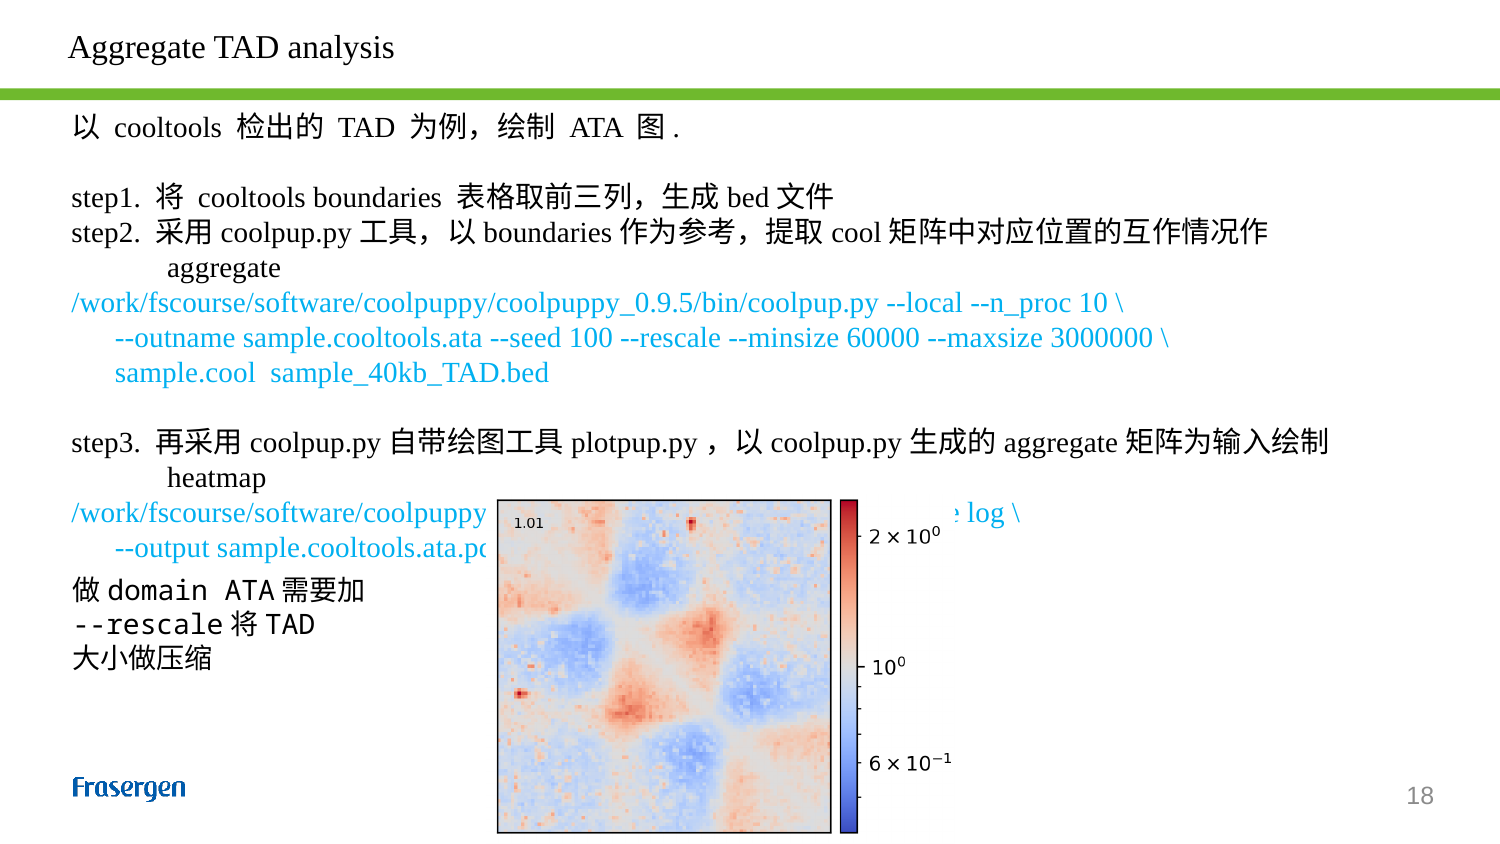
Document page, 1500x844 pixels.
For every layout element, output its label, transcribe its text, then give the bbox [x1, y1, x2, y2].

text_box 以 cooltools 检出的 TAD 为例，绘制 ATA 图. step1. 将 cooltools boundaries 表格取前三列，生成bed文件 step2. 采用coolpup.py工具，以boundaries作为参考，提取cool矩阵中对应位置的互作情况作aggregate /work/fscourse/software/coolpuppy/coolpuppy_0.9.5/bin/coolpup.py --local --n_proc 10 \ --outname sample.cooltools.ata --seed 100 --rescale --minsize 60000 --maxsize 3000000 \ sample.cool sample_40kb_TAD.bed step3. 再采用coolpup.py自带绘图工具plotpup.py，以coolpup.py生成的aggregate矩阵为输入绘制heatmap /work/fscourse/software/coolpuppy/coolpuppy_0.9.5/bin/plotpup.py --scale log \ --output sample.cooltools.ata.pdf --dpi 300 sample.cooltools.ata [56, 101, 1385, 571]
text_box 做domain ATA需要加 --rescale将TAD 大小做压缩 [57, 565, 381, 681]
picture [73, 777, 185, 802]
text_box Aggregate TAD analysis [52, 17, 411, 72]
picture [486, 494, 955, 844]
